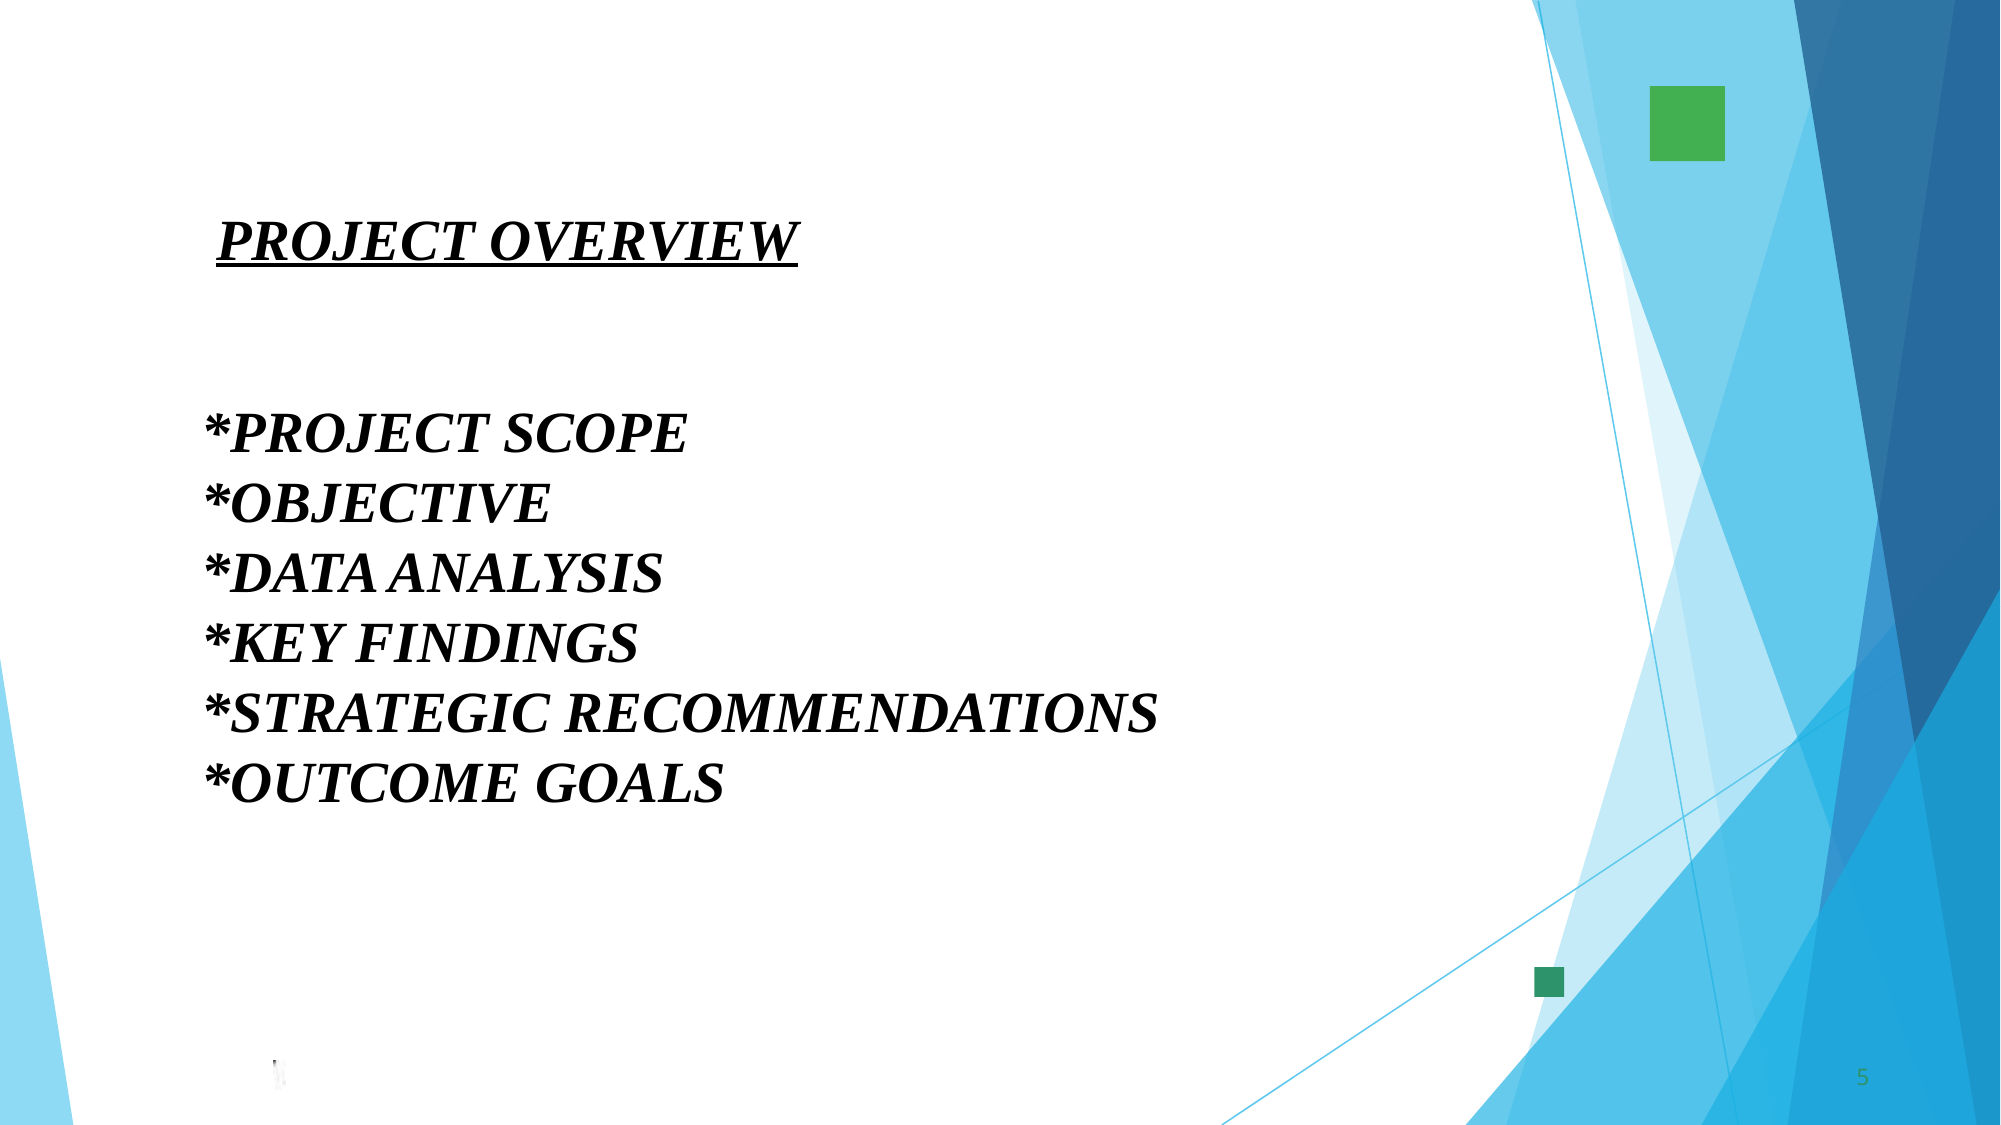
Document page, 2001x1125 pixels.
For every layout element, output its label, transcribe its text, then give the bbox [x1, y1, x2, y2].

text_box 5 [1849, 1061, 1888, 1095]
picture [273, 1060, 287, 1091]
text_box PROJECT OVERVIEW [201, 194, 1203, 280]
text_box *PROJECT SCOPE *OBJECTIVE *DATA ANALYSIS *KEY FINDINGS *STRATEGIC RECOMMENDATIONS *OUTCOME GOALS [186, 386, 1814, 822]
text_box [1534, 967, 1565, 997]
text_box [1649, 86, 1725, 162]
